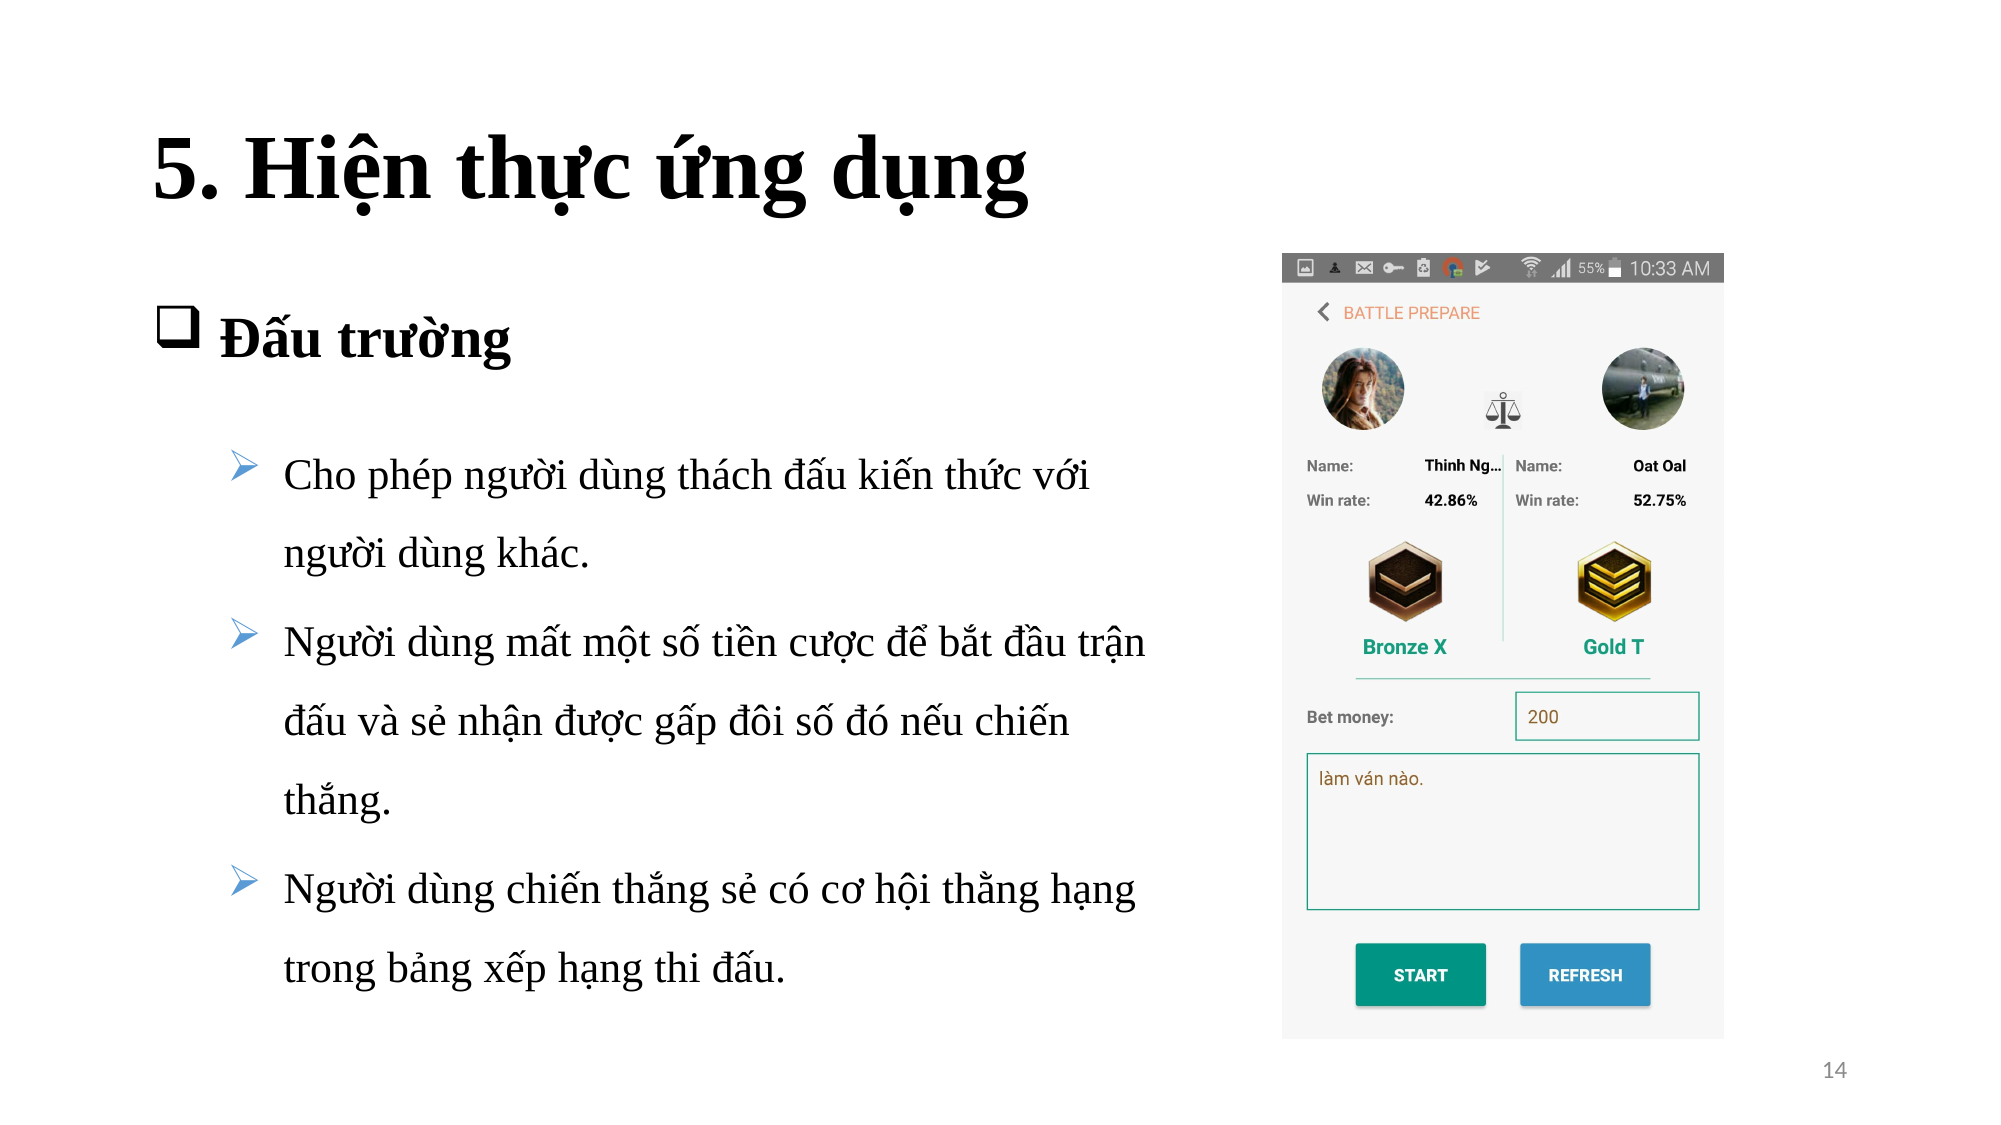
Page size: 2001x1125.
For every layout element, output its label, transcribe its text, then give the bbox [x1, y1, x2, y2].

slide_number 14 [1412, 1038, 1863, 1099]
list Đấu trường [137, 299, 1023, 407]
picture [1282, 253, 1724, 1039]
title 5. Hiện thực ứng dụng [137, 59, 1863, 278]
text_box Cho phép người dùng thách đấu kiến thức với người dùng khác. Người dùng mất một số tiền cược để bắt đầu trận đấu và sẻ nhận được gấp đôi số đó nếu chiến thắng. Người dùng chiến thắng sẻ có cơ hội thằng hạng trong bảng xếp hạng thi đấu. [137, 411, 1195, 999]
